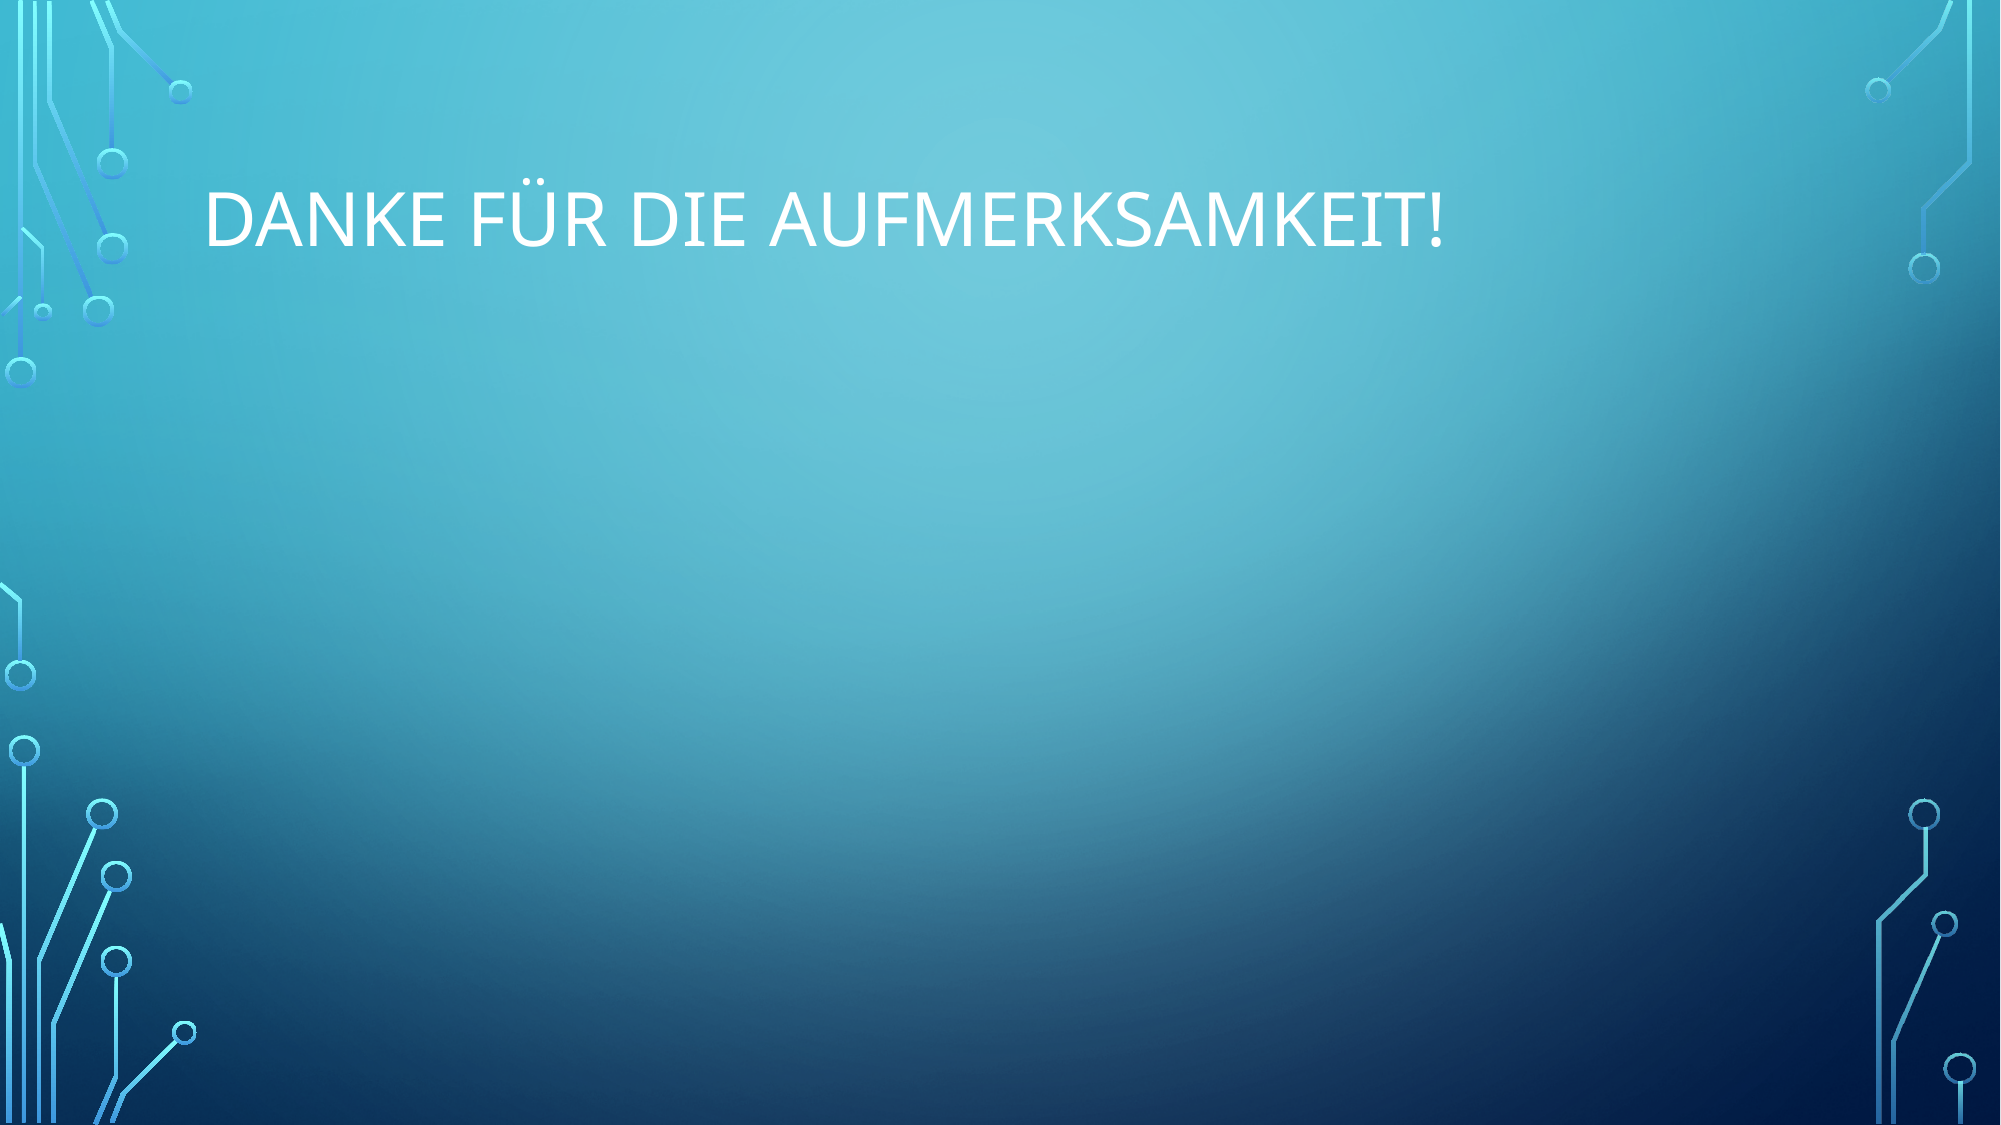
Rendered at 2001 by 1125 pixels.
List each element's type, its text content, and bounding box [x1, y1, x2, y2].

title Danke für die aufmerksamkeit! [187, 101, 1813, 344]
